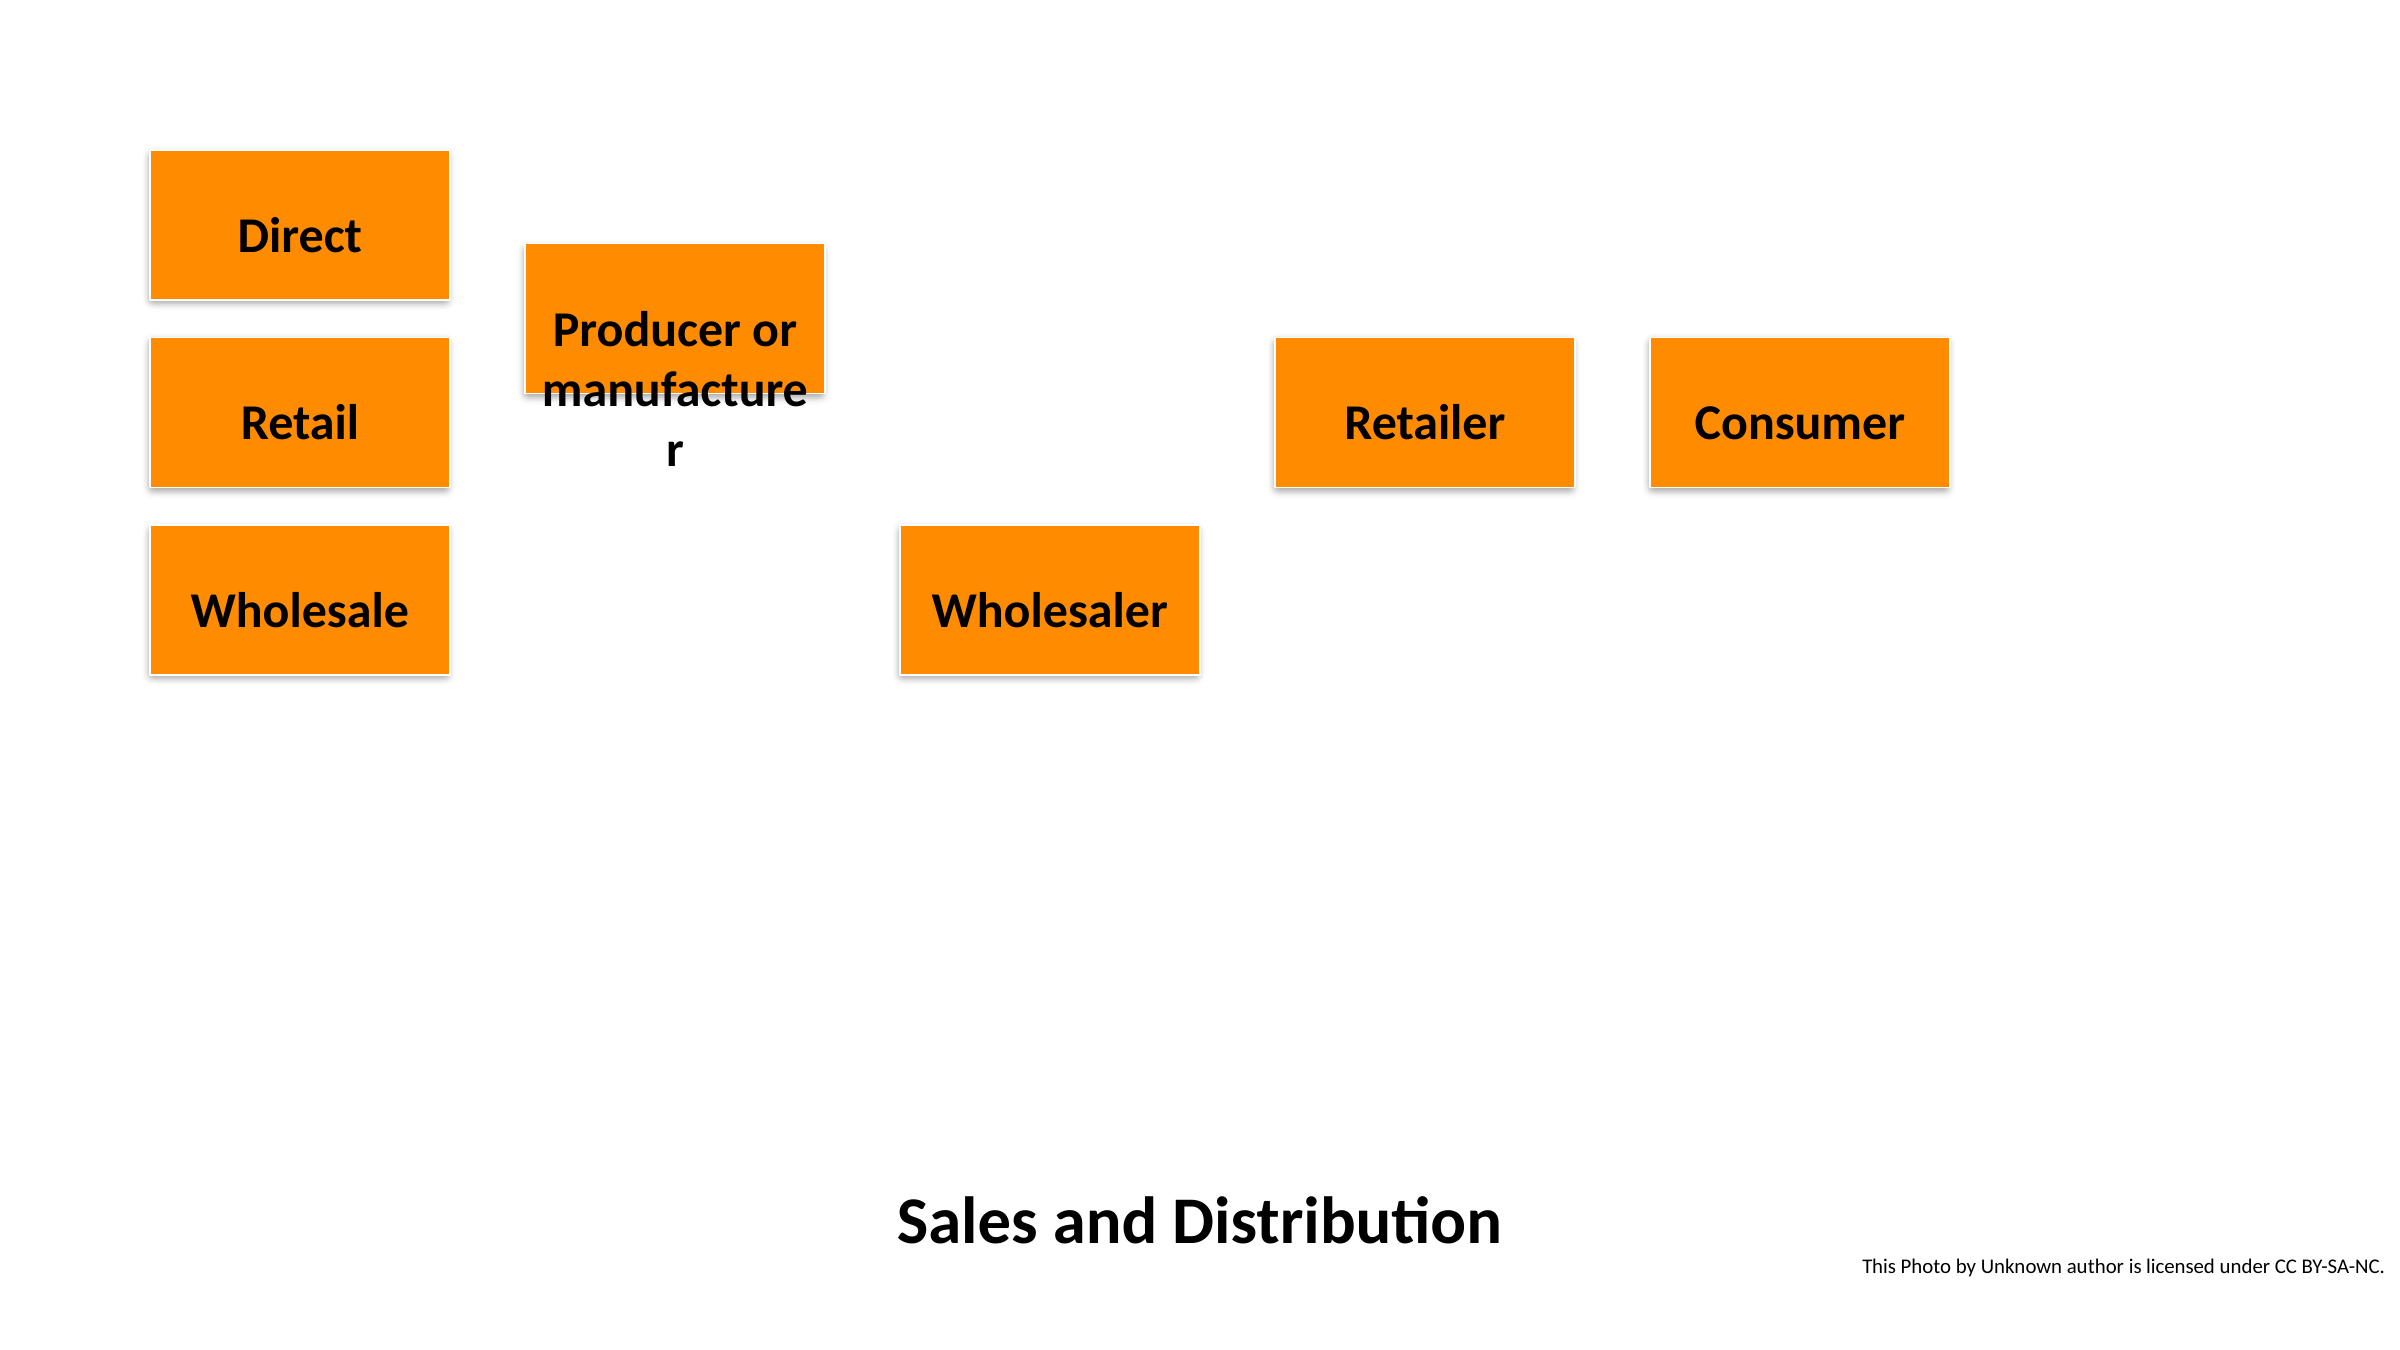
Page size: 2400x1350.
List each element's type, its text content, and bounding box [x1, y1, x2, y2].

text_box Wholesale [149, 524, 450, 645]
text_box Wholesaler [899, 524, 1200, 645]
text_box [149, 524, 451, 676]
text_box Retail [149, 337, 450, 458]
text_box [1649, 337, 1951, 488]
text_box [1274, 337, 1576, 488]
text_box Retailer [1274, 337, 1575, 458]
text_box Direct [149, 149, 450, 270]
text_box This Photo by Unknown author is licensed under CC BY-SA-NC. [1349, 1200, 2400, 1285]
text_box [899, 524, 1201, 676]
text_box Producer or manufacturer [524, 243, 825, 484]
text_box Consumer [1649, 337, 1950, 458]
text_box Sales and Distribution [599, 1124, 1800, 1265]
text_box [149, 149, 451, 301]
text_box [149, 337, 451, 488]
